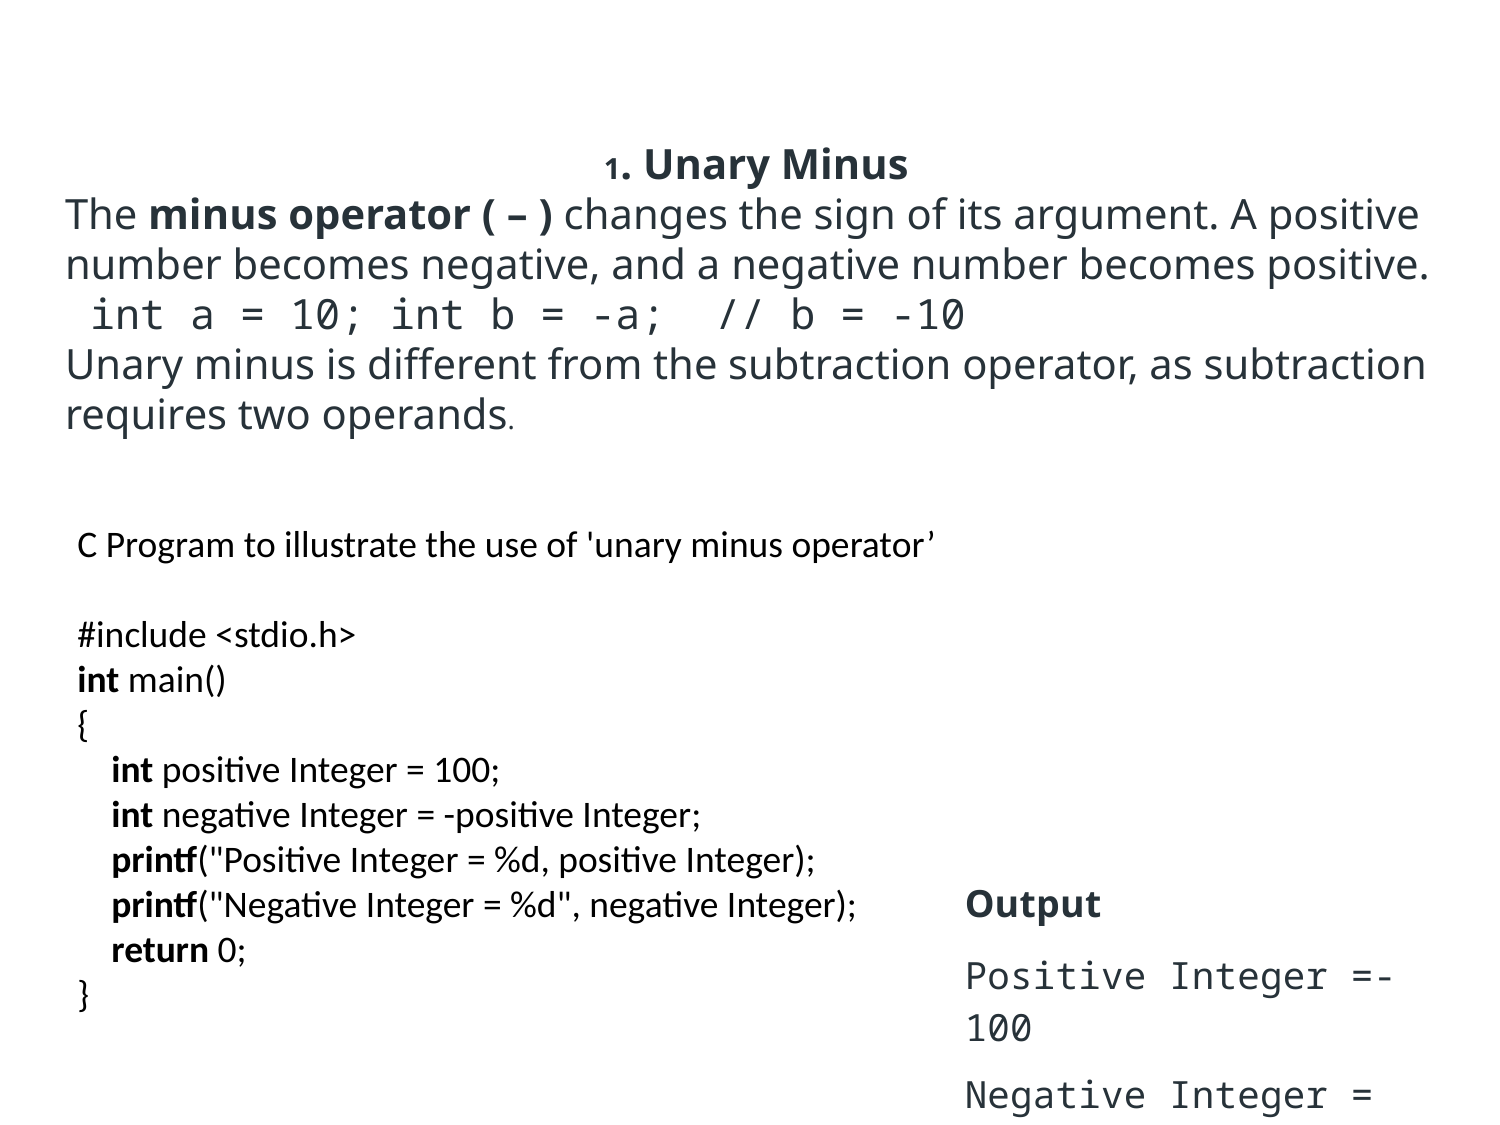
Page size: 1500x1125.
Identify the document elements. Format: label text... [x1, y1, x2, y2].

text_box Output Positive Integer =-100 Negative Integer = 100 [949, 865, 1463, 1125]
text_box C Program to illustrate the use of 'unary minus operator’ #include <stdio.h> int main() { int positive Integer = 100; int negative Integer = -positive Integer; printf("Positive Integer = %d, positive Integer); printf("Negative Integer = %d", negative Integer); return 0; } [62, 499, 1263, 1031]
text_box 1. Unary Minus The minus operator ( – ) changes the sign of its argument. A positive number becomes negative, and a negative number becomes positive. int a = 10; int b = -a; // b = -10 Unary minus is different from the subtraction operator, as subtraction requires two operands. [49, 133, 1463, 499]
